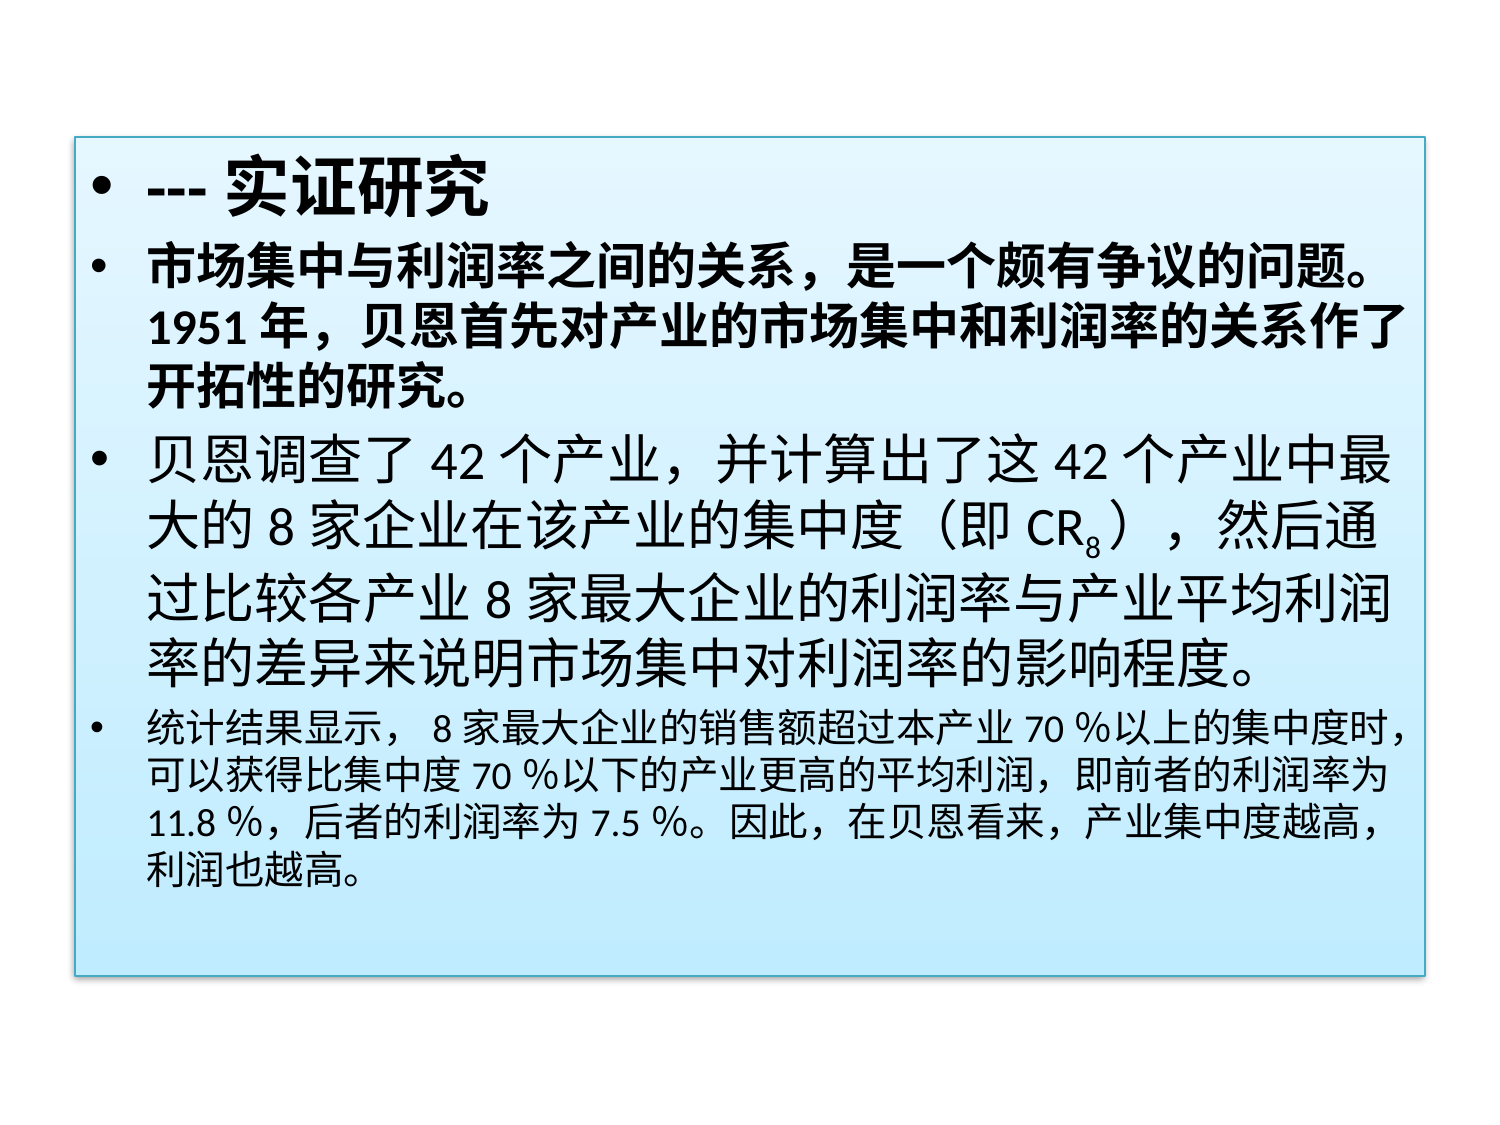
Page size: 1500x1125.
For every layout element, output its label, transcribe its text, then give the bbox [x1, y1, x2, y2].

list ---实证研究 市场集中与利润率之间的关系，是一个颇有争议的问题。1951年，贝恩首先对产业的市场集中和利润率的关系作了开拓性的研究。 贝恩调查了42个产业，并计算出了这42个产业中最大的8家企业在该产业的集中度（即CR8），然后通过比较各产业8家最大企业的利润率与产业平均利润率的差异来说明市场集中对利润率的影响程度。 统计结果显示，8家最大企业的销售额超过本产业70％以上的集中度时，可以获得比集中度70％以下的产业更高的平均利润，即前者的利润率为11.8％，后者的利润率为7.5％。因此，在贝恩看来，产业集中度越高，利润也越高。 [74, 136, 1426, 977]
